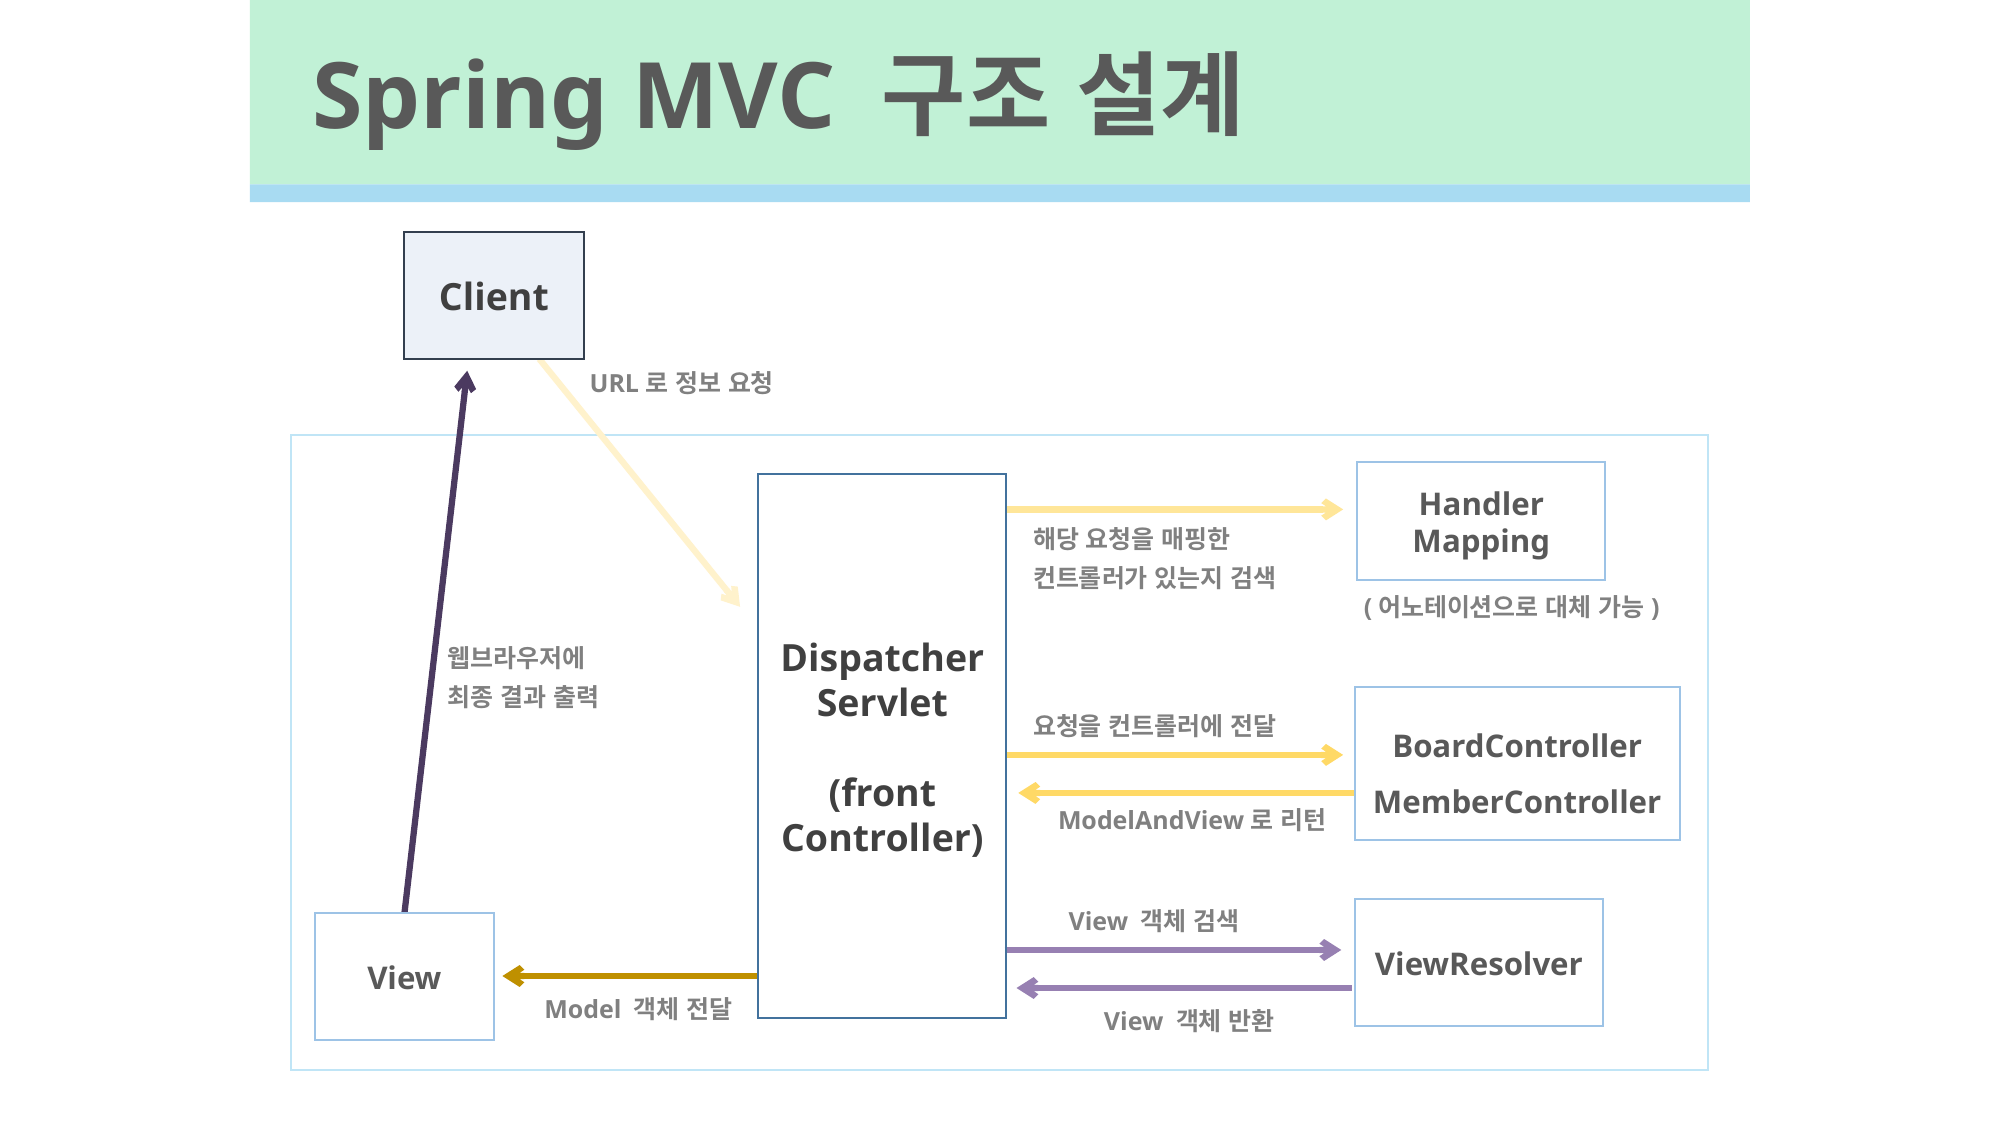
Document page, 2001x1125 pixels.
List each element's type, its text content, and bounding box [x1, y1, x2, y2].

text_box [249, 183, 1751, 203]
text_box [290, 434, 1709, 1071]
text_box Client [403, 231, 585, 343]
text_box Spring MVC 구조 설계 [249, 0, 1751, 183]
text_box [314, 343, 1699, 1059]
